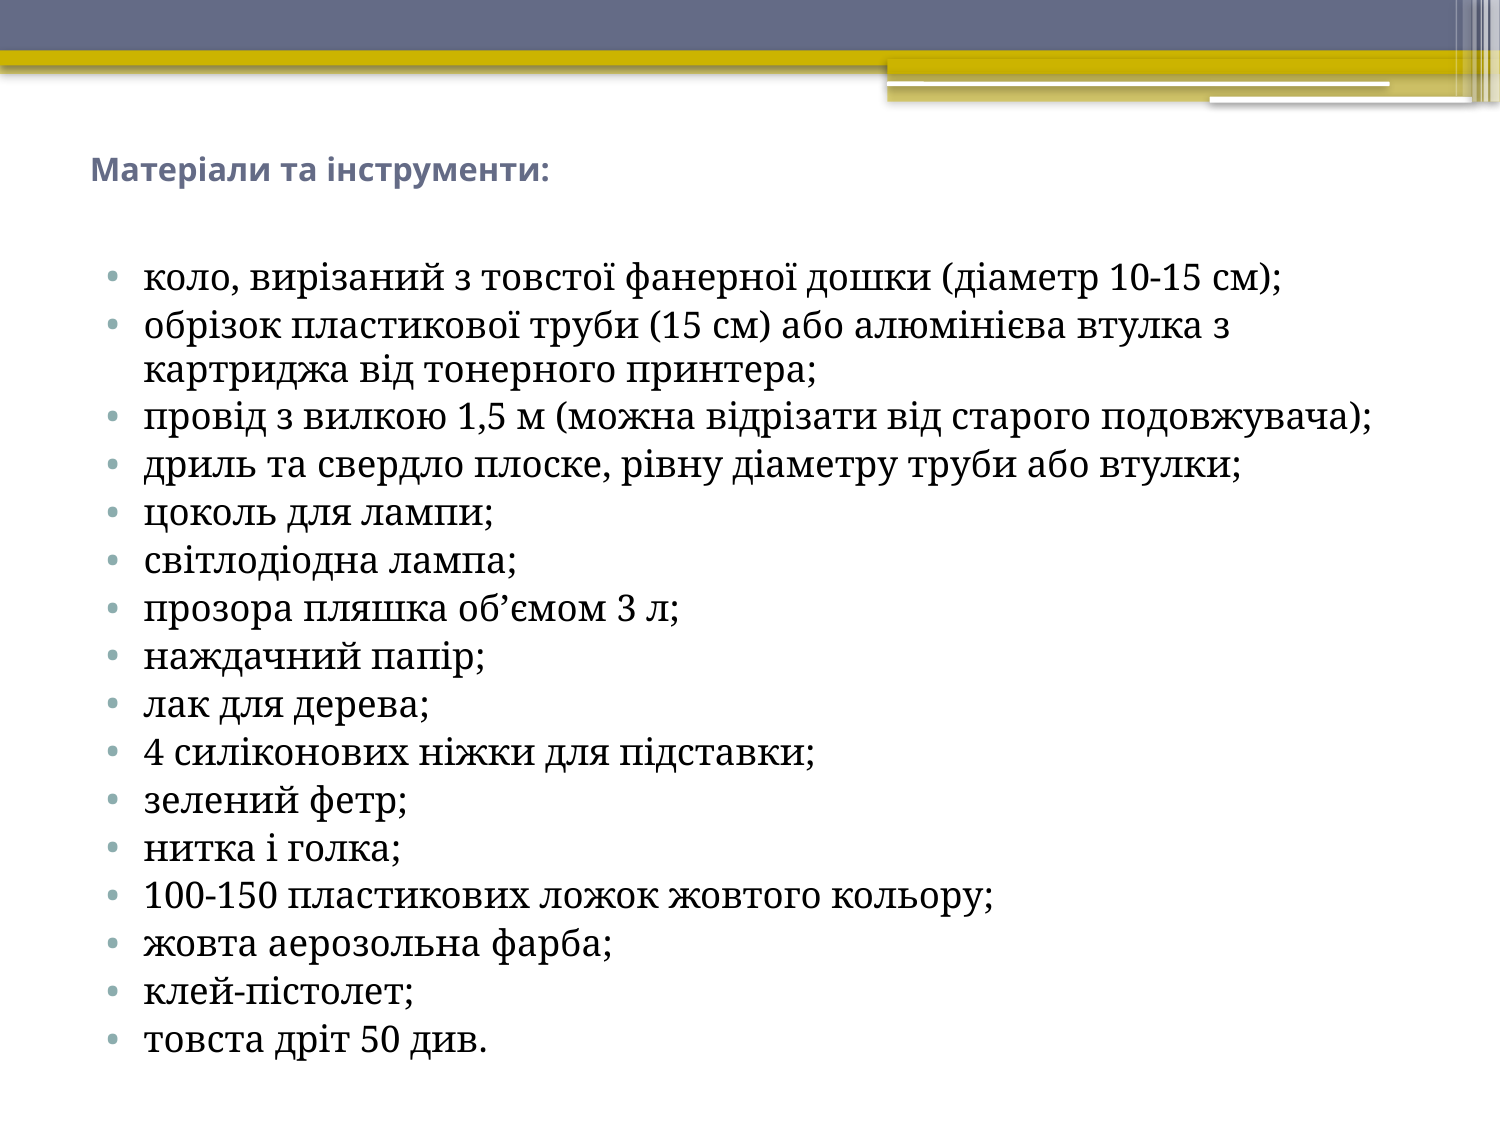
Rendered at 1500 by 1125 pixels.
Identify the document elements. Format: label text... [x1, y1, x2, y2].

list коло, вирізаний з товстої фанерної дошки (діаметр 10-15 см); обрізок пластикової труби (15 см) або алюмінієва втулка з картриджа від тонерного принтера; провід з вилкою 1,5 м (можна відрізати від старого подовжувача); дриль та свердло плоске, рівну діаметру труби або втулки; цоколь для лампи; світлодіодна лампа; прозора пляшка об’ємом 3 л; наждачний папір; лак для дерева; 4 силіконових ніжки для підставки; зелений фетр; нитка і голка; 100-150 пластикових ложок жовтого кольору; жовта аерозольна фарба; клей-пістолет; товста дріт 50 див. [75, 246, 1425, 1079]
title Матеріали та інструменти: [75, 140, 1425, 235]
